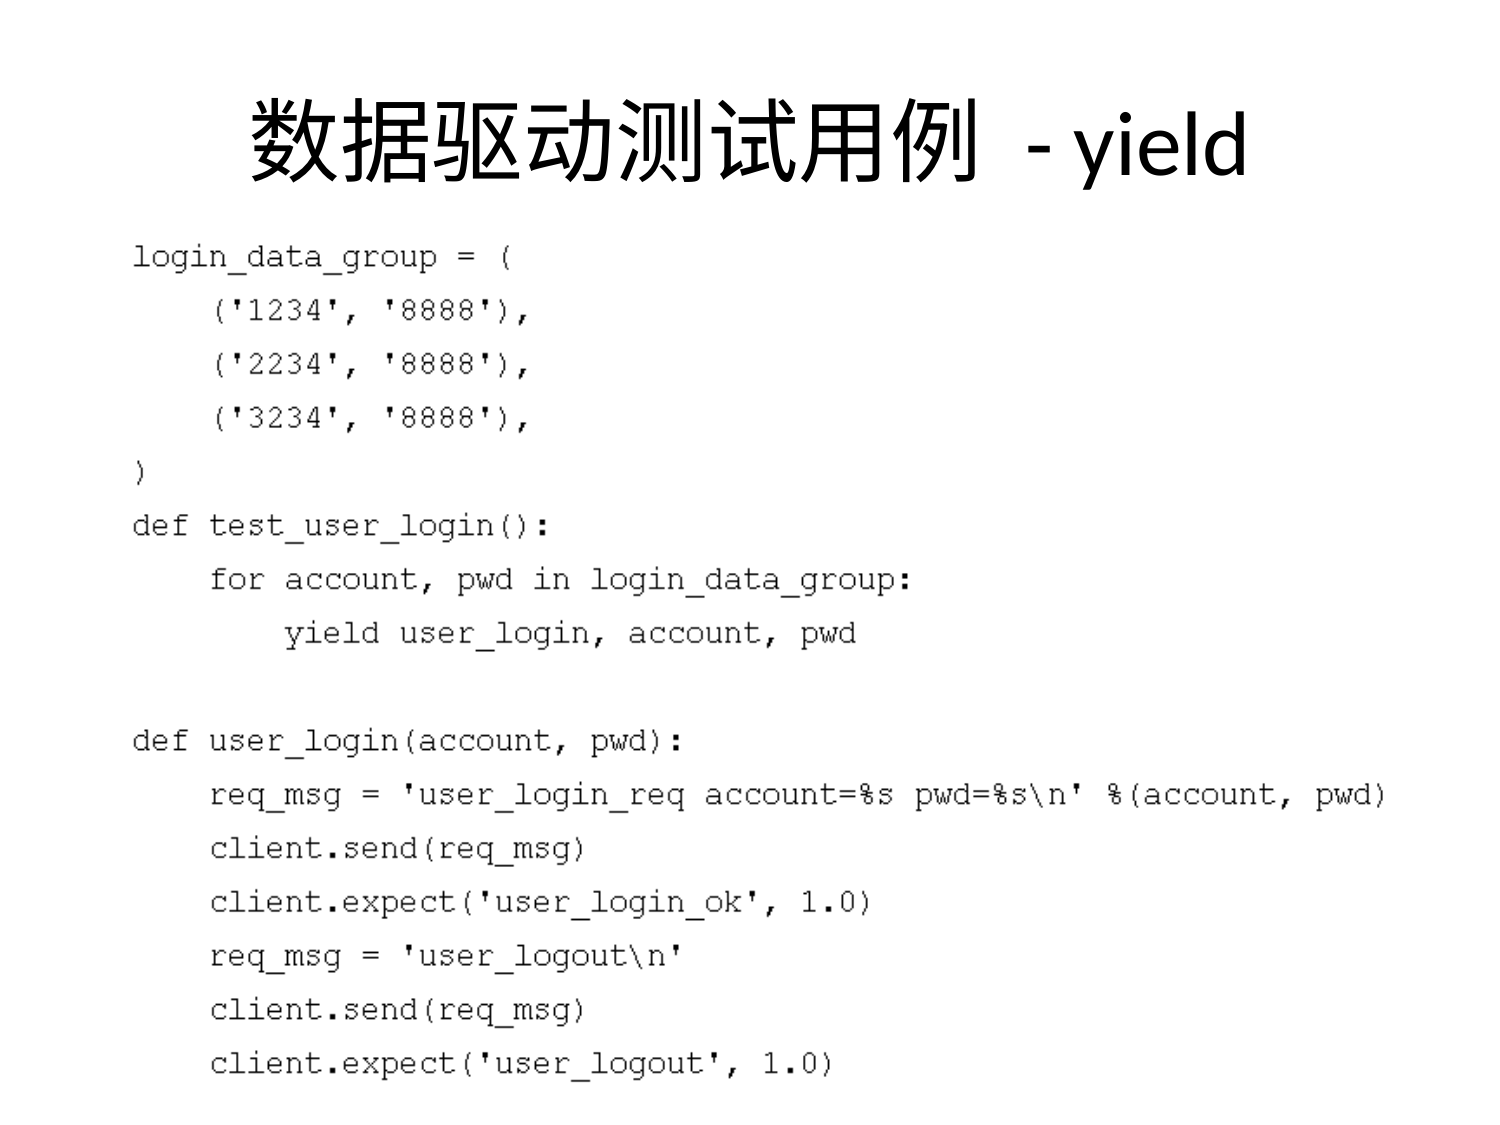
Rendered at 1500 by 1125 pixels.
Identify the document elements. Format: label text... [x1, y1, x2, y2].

picture [124, 225, 1402, 1096]
title 数据驱动测试用例 - yield [75, 45, 1425, 233]
